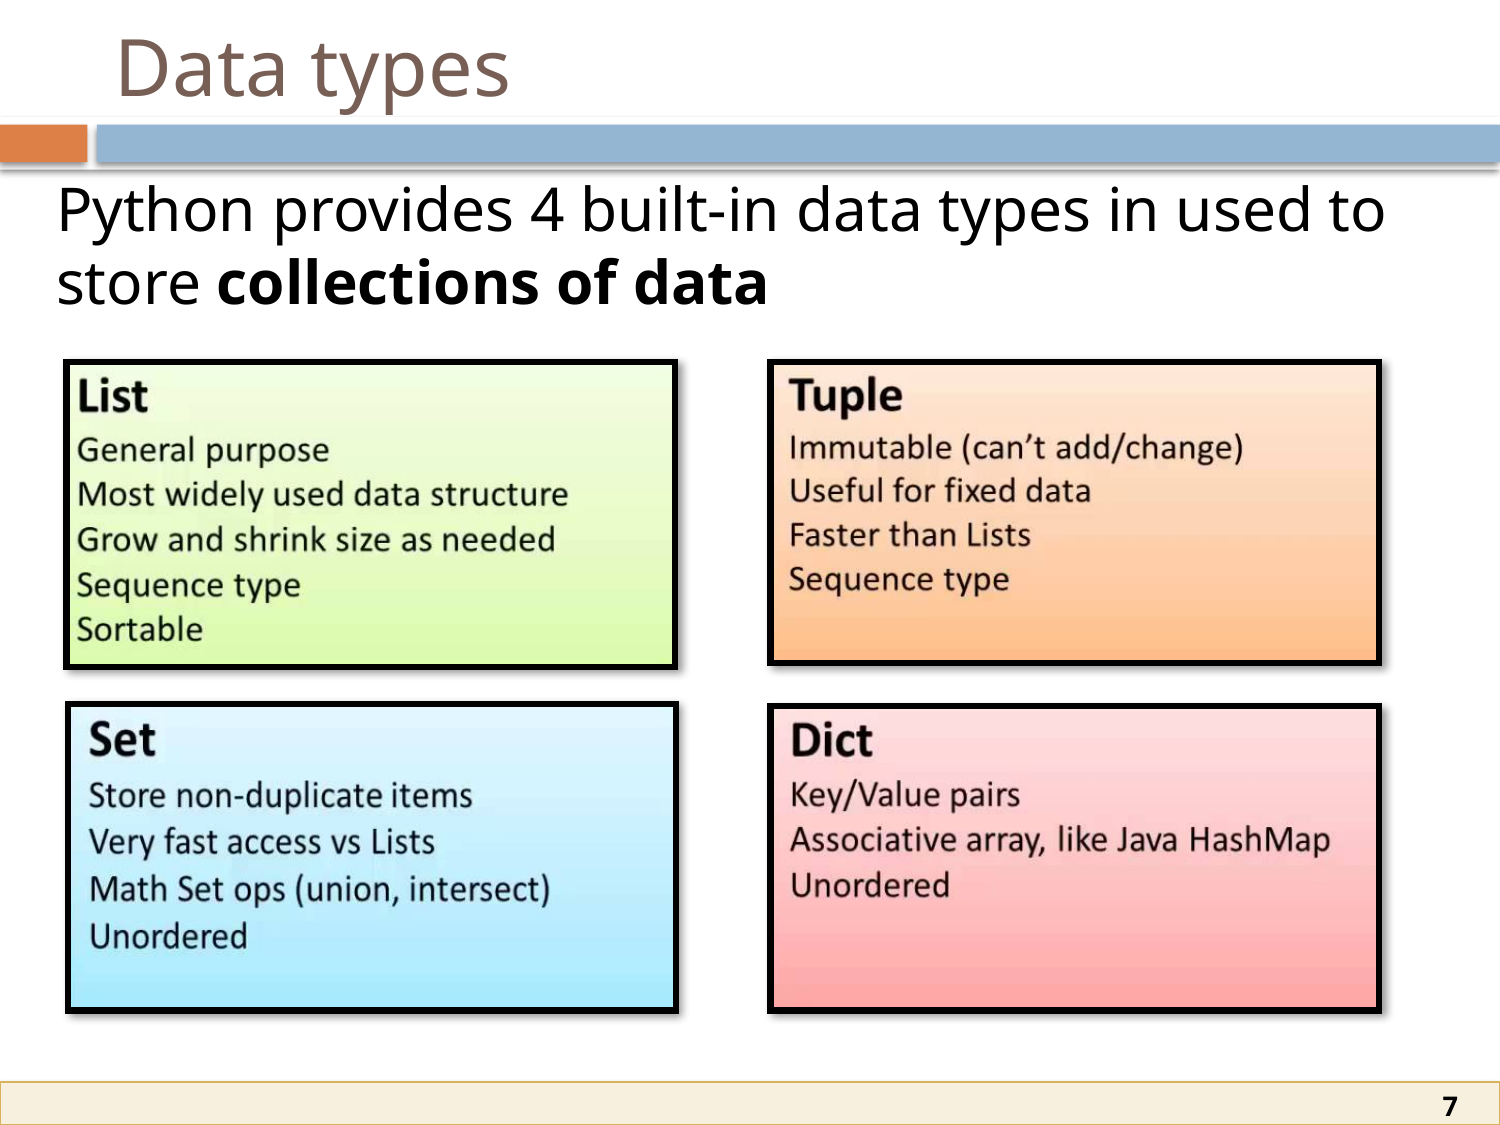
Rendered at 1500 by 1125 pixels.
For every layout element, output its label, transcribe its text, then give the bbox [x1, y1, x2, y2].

picture [773, 364, 1377, 661]
picture [773, 709, 1377, 1008]
slide_number 7 [1400, 1082, 1500, 1125]
picture [71, 706, 674, 1008]
text_box Python provides 4 built-in data types in used to store collections of data [41, 163, 1483, 324]
title Data types [99, 0, 1438, 129]
picture [69, 364, 673, 664]
